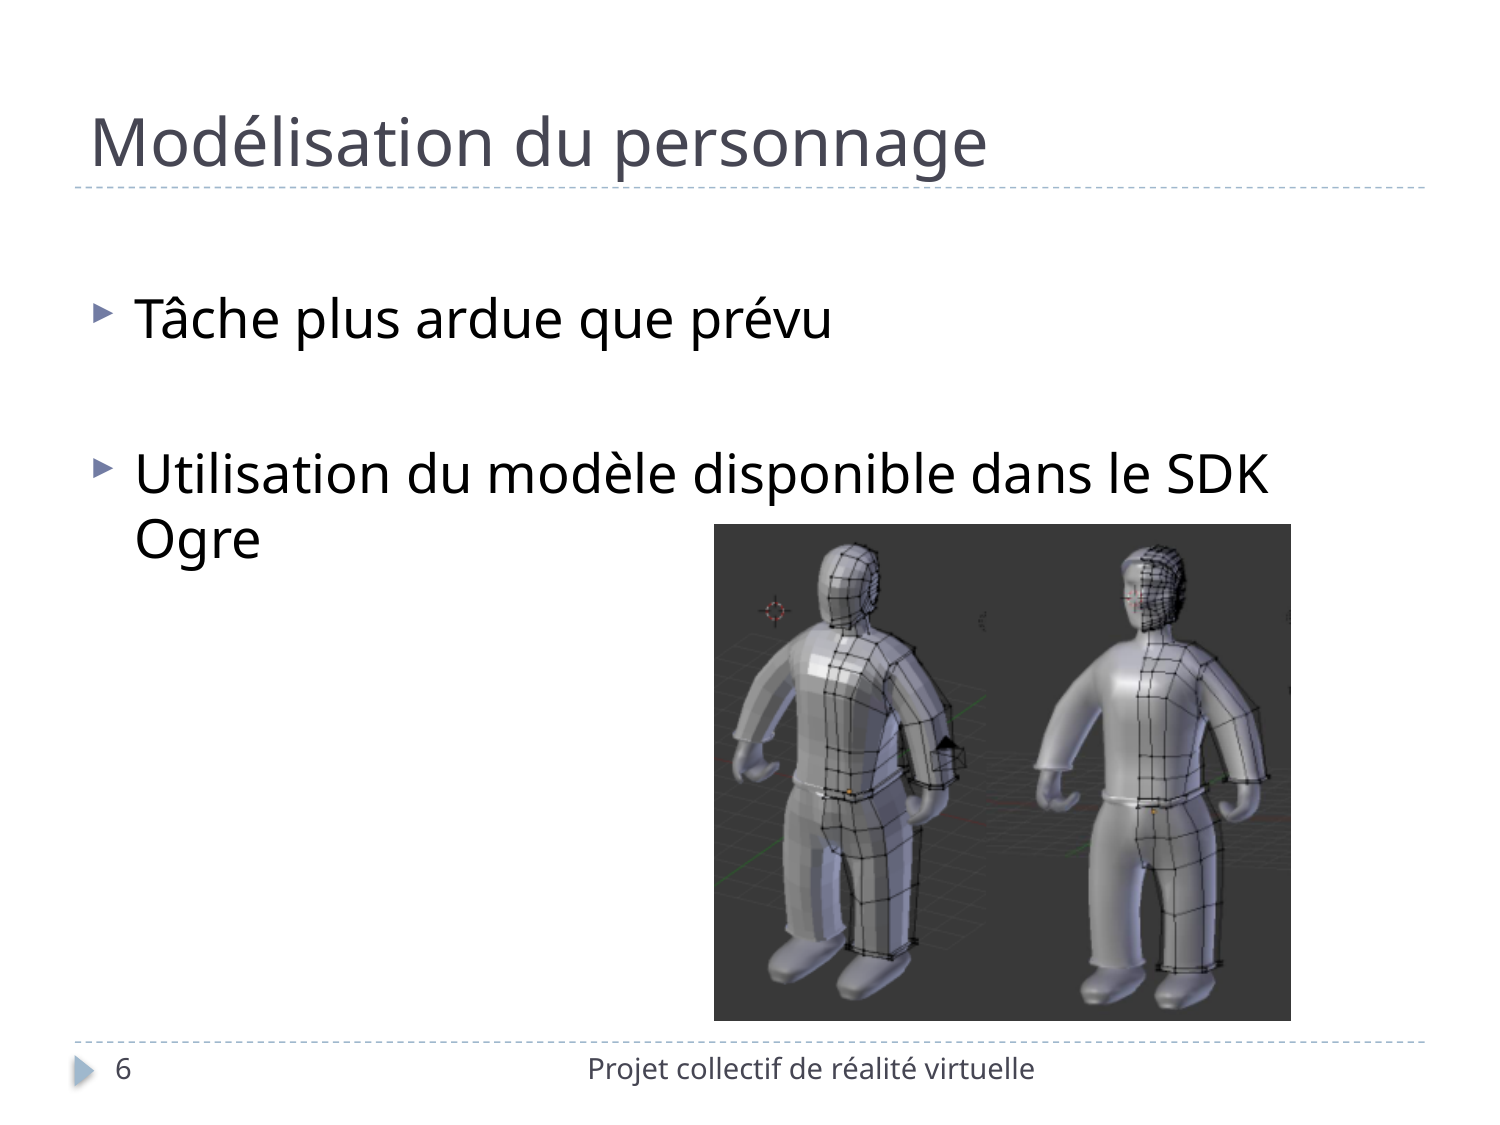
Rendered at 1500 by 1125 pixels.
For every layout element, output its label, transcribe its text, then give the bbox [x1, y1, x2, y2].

slide_number 6 [100, 1042, 426, 1103]
footer Projet collectif de réalité virtuelle [475, 1042, 1051, 1103]
title Modélisation du personnage [75, 24, 1425, 188]
picture [713, 524, 1291, 1021]
list Tâche plus ardue que prévu Utilisation du modèle disponible dans le SDK Ogre [75, 200, 1425, 1010]
